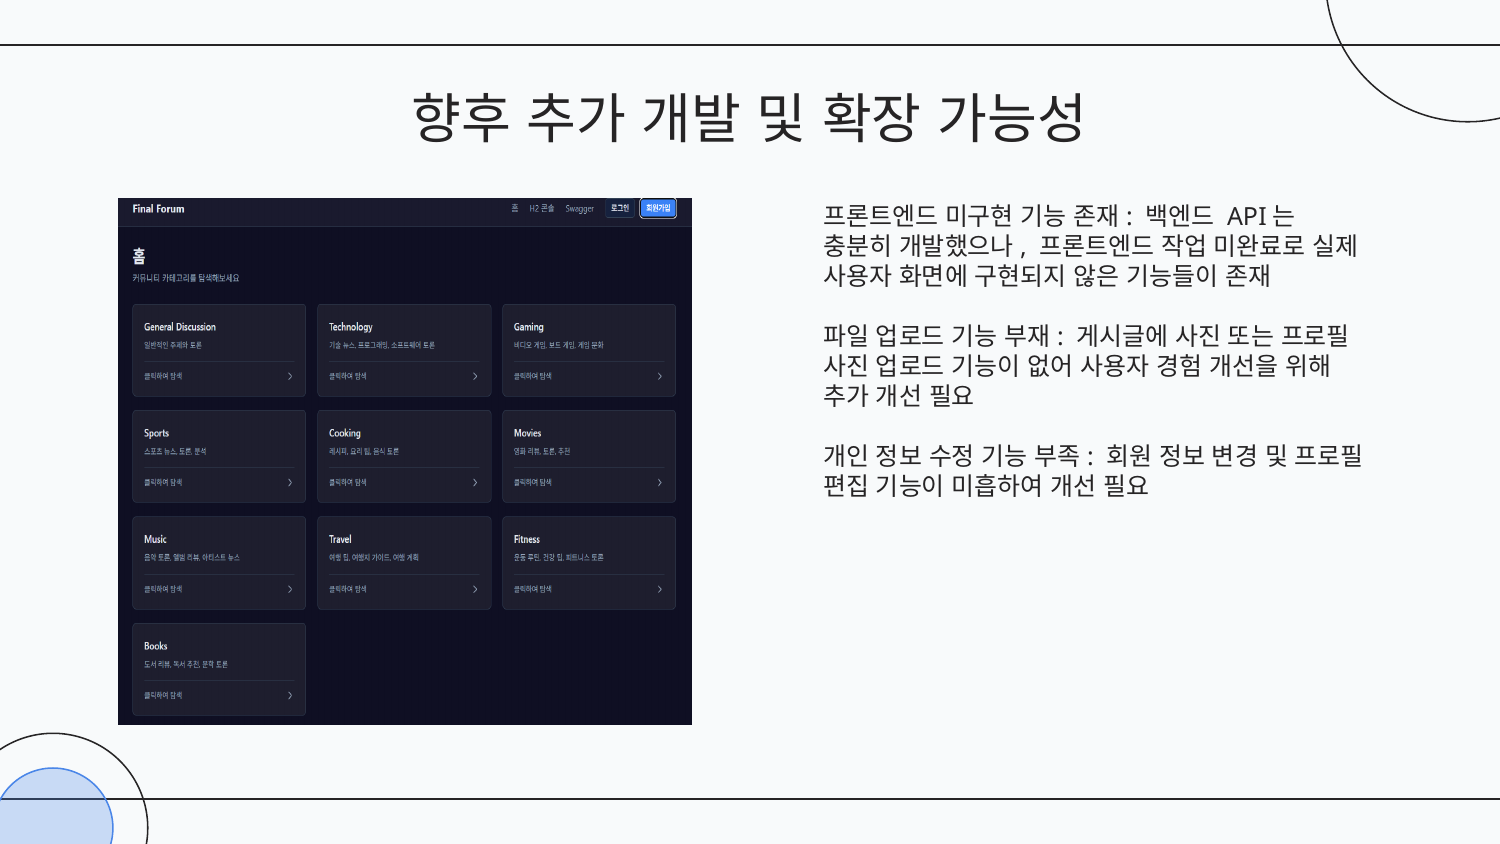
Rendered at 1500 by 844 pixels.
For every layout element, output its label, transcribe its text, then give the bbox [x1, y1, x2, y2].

picture [117, 198, 693, 726]
title 향후 추가 개발 및 확장 가능성 [118, 66, 1382, 167]
text_box 프론트엔드 미구현 기능 존재: 백엔드 API는 충분히 개발했으나, 프론트엔드 작업 미완료로 실제 사용자 화면에 구현되지 않은 기능들이 존재 파일 업로드 기능 부재: 게시글에 사진 또는 프로필 사진 업로드 기능이 없어 사용자 경험 개선을 위해 추가 개선 필요 개인 정보 수정 기능 부족: 회원 정보 변경 및 프로필 편집 기능이 미흡하여 개선 필요 [808, 198, 1382, 503]
